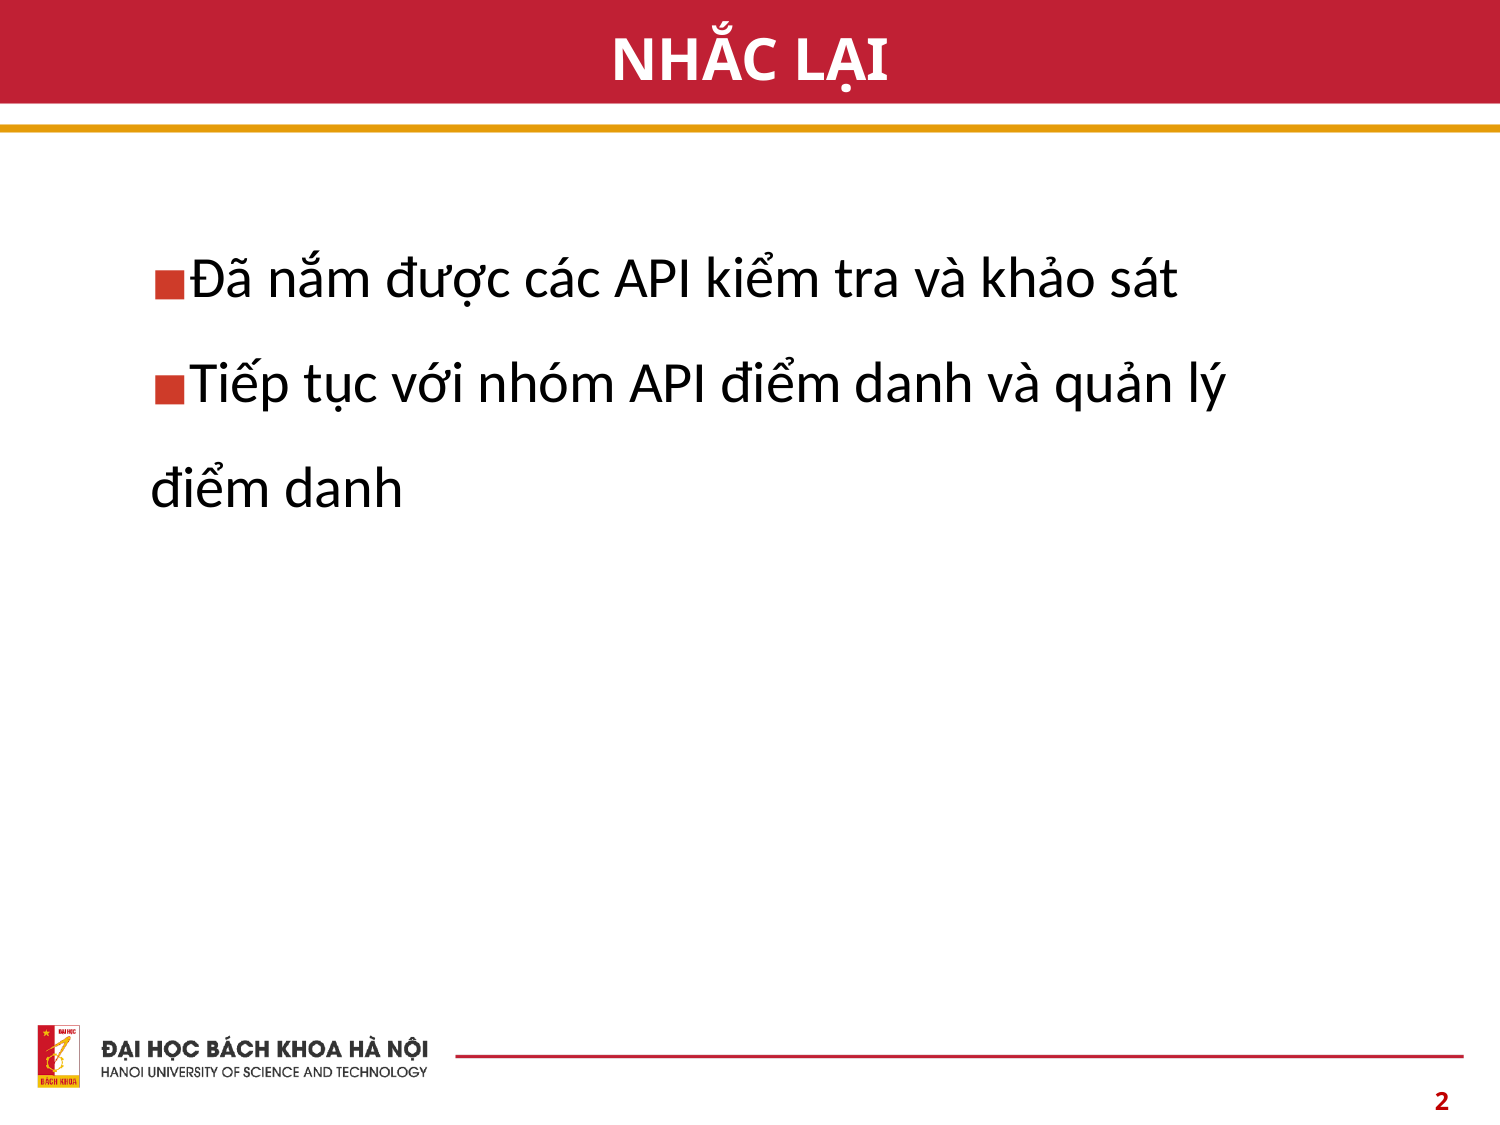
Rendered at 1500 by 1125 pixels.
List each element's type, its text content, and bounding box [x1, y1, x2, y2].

slide_number ‹#› [1126, 1078, 1464, 1125]
picture [0, 0, 1500, 1125]
text_box Đã nắm được các API kiểm tra và khảo sát Tiếp tục với nhóm API điểm danh và quản lý điểm danh [135, 188, 1360, 937]
title NHẮC LẠI [38, 22, 1462, 97]
